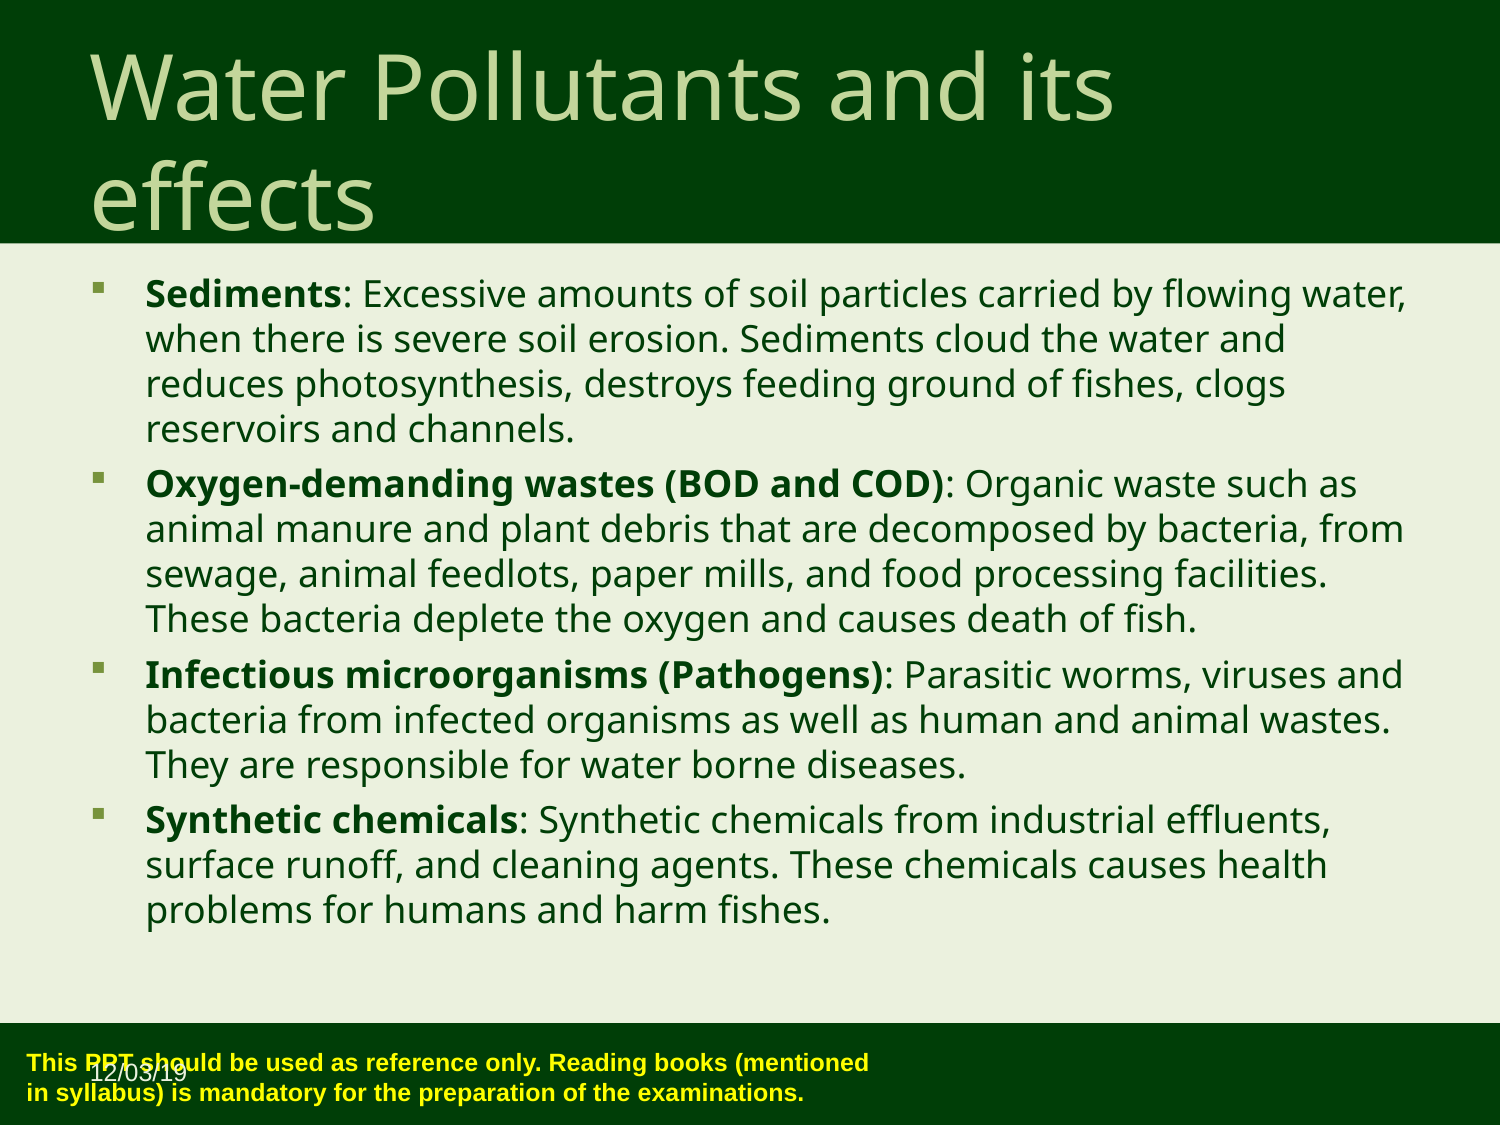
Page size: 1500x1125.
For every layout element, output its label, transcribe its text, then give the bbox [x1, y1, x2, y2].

text_box 12/03/19 [75, 1042, 425, 1103]
text_box Water Pollutants and its effects [74, 45, 1425, 233]
text_box Sediments: Excessive amounts of soil particles carried by flowing water, when there is severe soil erosion. Sediments cloud the water and reduces photosynthesis, destroys feeding ground of fishes, clogs reservoirs and channels. Oxygen-demanding wastes (BOD and COD): Organic waste such as animal manure and plant debris that are decomposed by bacteria, from sewage, animal feedlots, paper mills, and food processing facilities. These bacteria deplete the oxygen and causes death of fish. Infectious microorganisms (Pathogens): Parasitic worms, viruses and bacteria from infected organisms as well as human and animal wastes. They are responsible for water borne diseases. Synthetic chemicals: Synthetic chemicals from industrial effluents, surface runoff, and cleaning agents. These chemicals causes health problems for humans and harm fishes. [74, 262, 1425, 1005]
